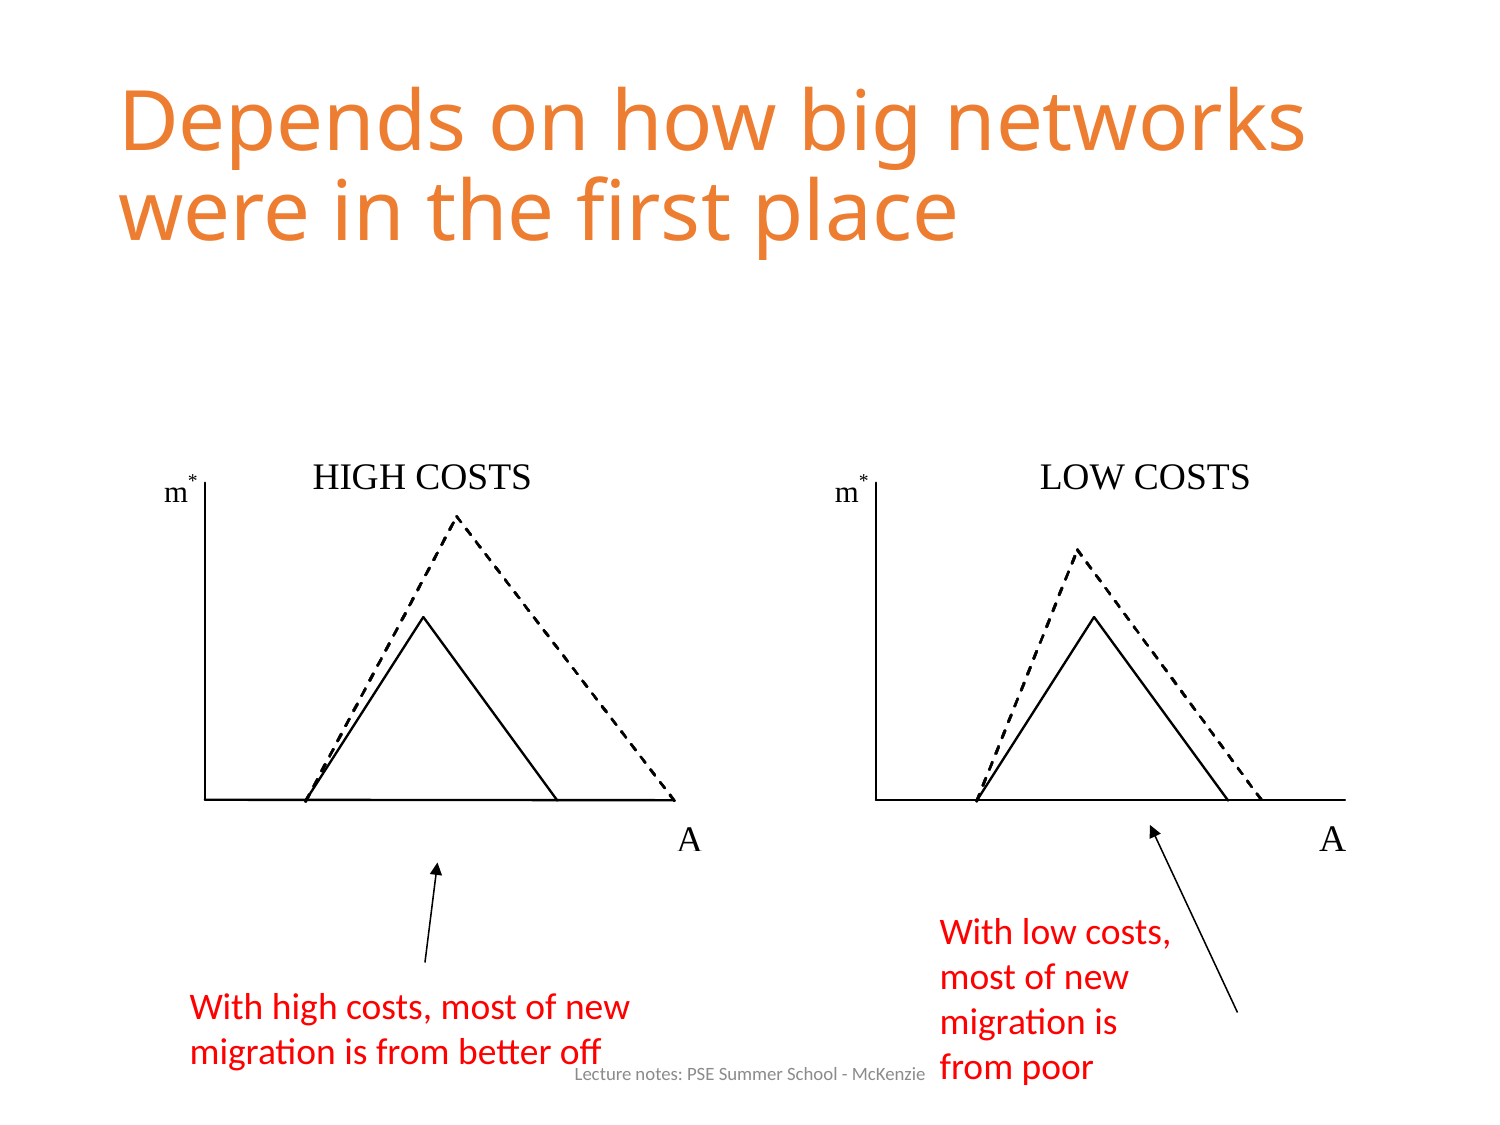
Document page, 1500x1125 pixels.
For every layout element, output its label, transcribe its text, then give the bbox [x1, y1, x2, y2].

text_box With high costs, most of new migration is from better off [174, 974, 775, 1080]
text_box [424, 868, 443, 963]
title Depends on how big networks were in the first place [103, 59, 1397, 278]
footer Lecture notes: PSE Summer School - McKenzie [496, 1042, 1004, 1103]
text_box With low costs, most of new migration is from poor [924, 899, 1213, 1095]
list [37, 415, 1475, 868]
